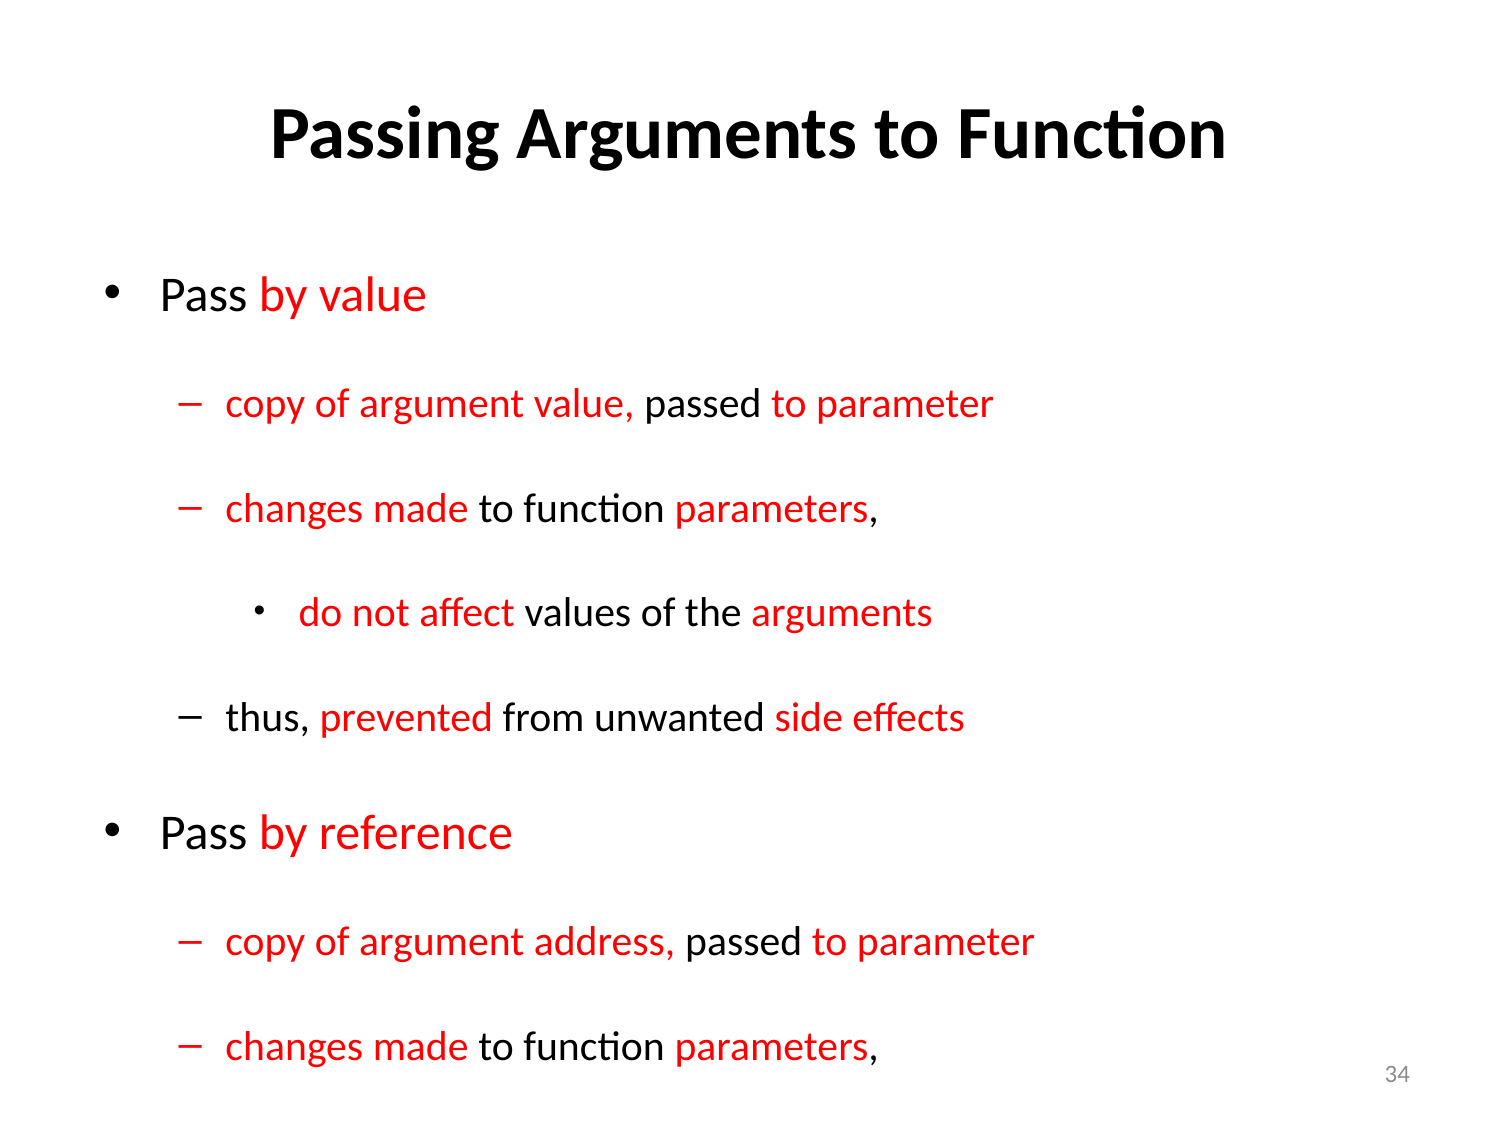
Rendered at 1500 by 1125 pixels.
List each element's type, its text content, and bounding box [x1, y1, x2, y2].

slide_number 34 [1074, 1042, 1425, 1103]
title Passing Arguments to Function [75, 35, 1425, 223]
list Pass by value copy of argument value, passed to parameter changes made to function parameters, do not affect values of the arguments thus, prevented from unwanted side effects Pass by reference copy of argument address, passed to parameter changes made to function parameters, affect or modify values of the arguments [88, 253, 1439, 1012]
